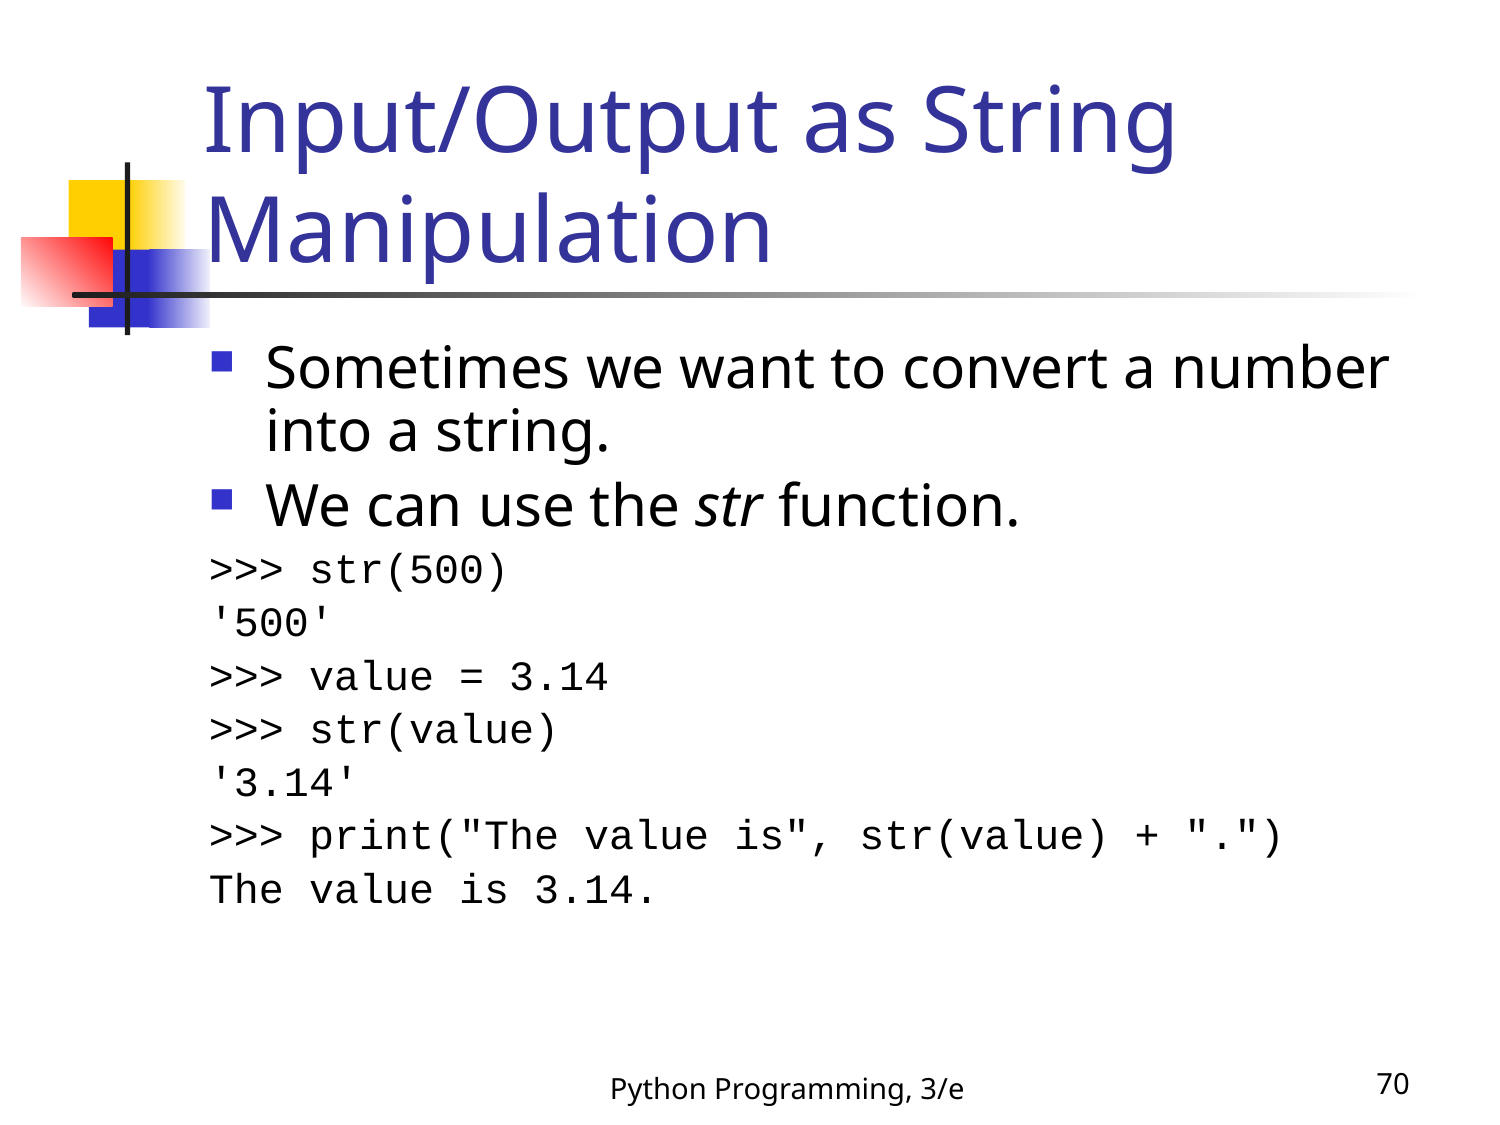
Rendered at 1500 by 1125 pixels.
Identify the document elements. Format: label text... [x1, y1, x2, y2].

list Sometimes we want to convert a number into a string. We can use the str function. >>> str(500) '500' >>> value = 3.14 >>> str(value) '3.14' >>> print("The value is", str(value) + ".") The value is 3.14. [193, 331, 1469, 1006]
footer Python Programming, 3/e [549, 1037, 1026, 1113]
slide_number 70 [1112, 1037, 1426, 1113]
title Input/Output as String Manipulation [188, 101, 1468, 289]
